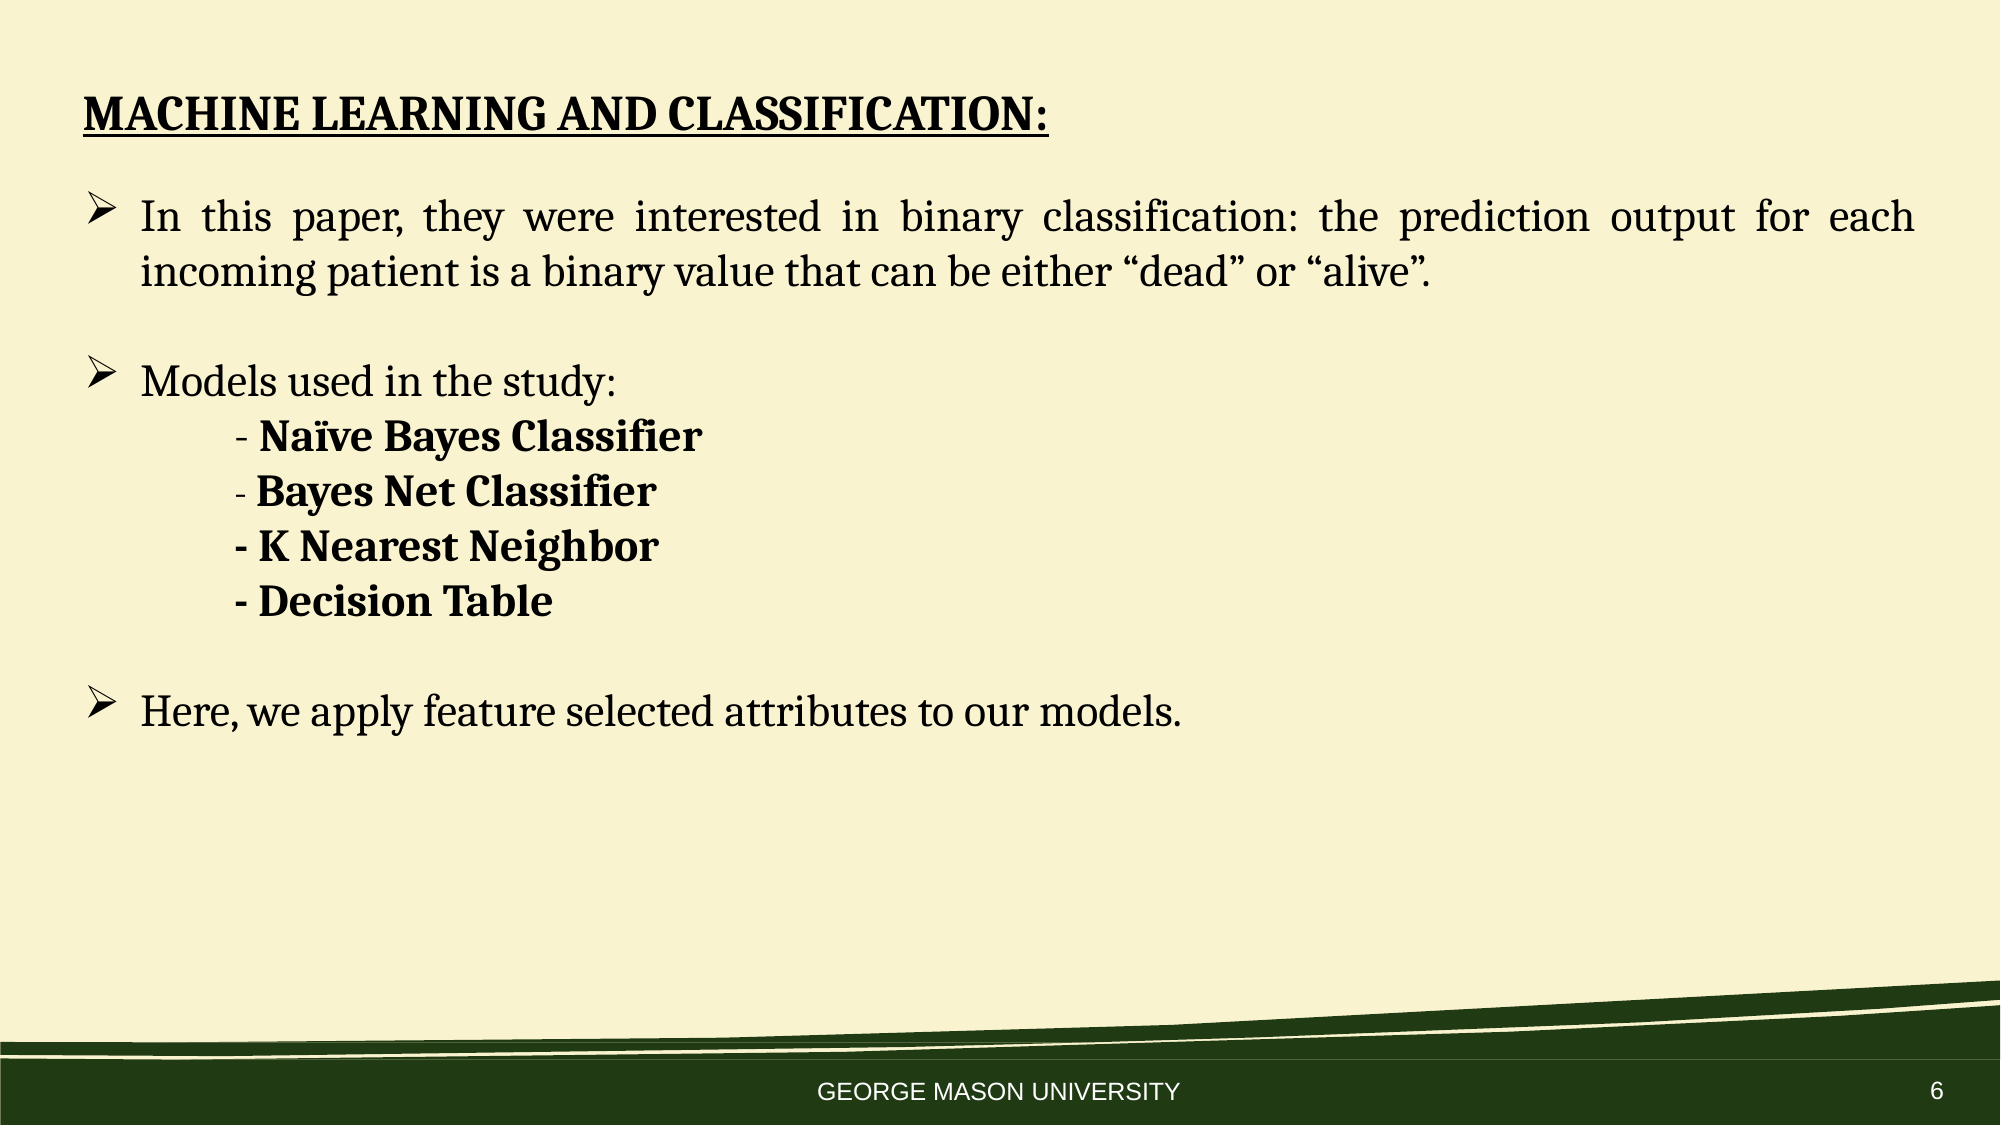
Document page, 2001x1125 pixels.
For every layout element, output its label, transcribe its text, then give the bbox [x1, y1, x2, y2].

text_box GEORGE MASON UNIVERSITY [815, 1077, 1186, 1105]
list In this paper, they were interested in binary classification: the prediction output for each incoming patient is a binary value that can be either “dead” or “alive”. Models used in the study: - Naïve Bayes Classifier - Bayes Net Classifier - K Nearest Neighbor - Decision Table Here, we apply feature selected attributes to our models. [83, 120, 1918, 1046]
title MACHINE LEARNING AND CLASSIFICATION: [82, 79, 1583, 191]
slide_number 6 [1925, 1076, 1975, 1105]
